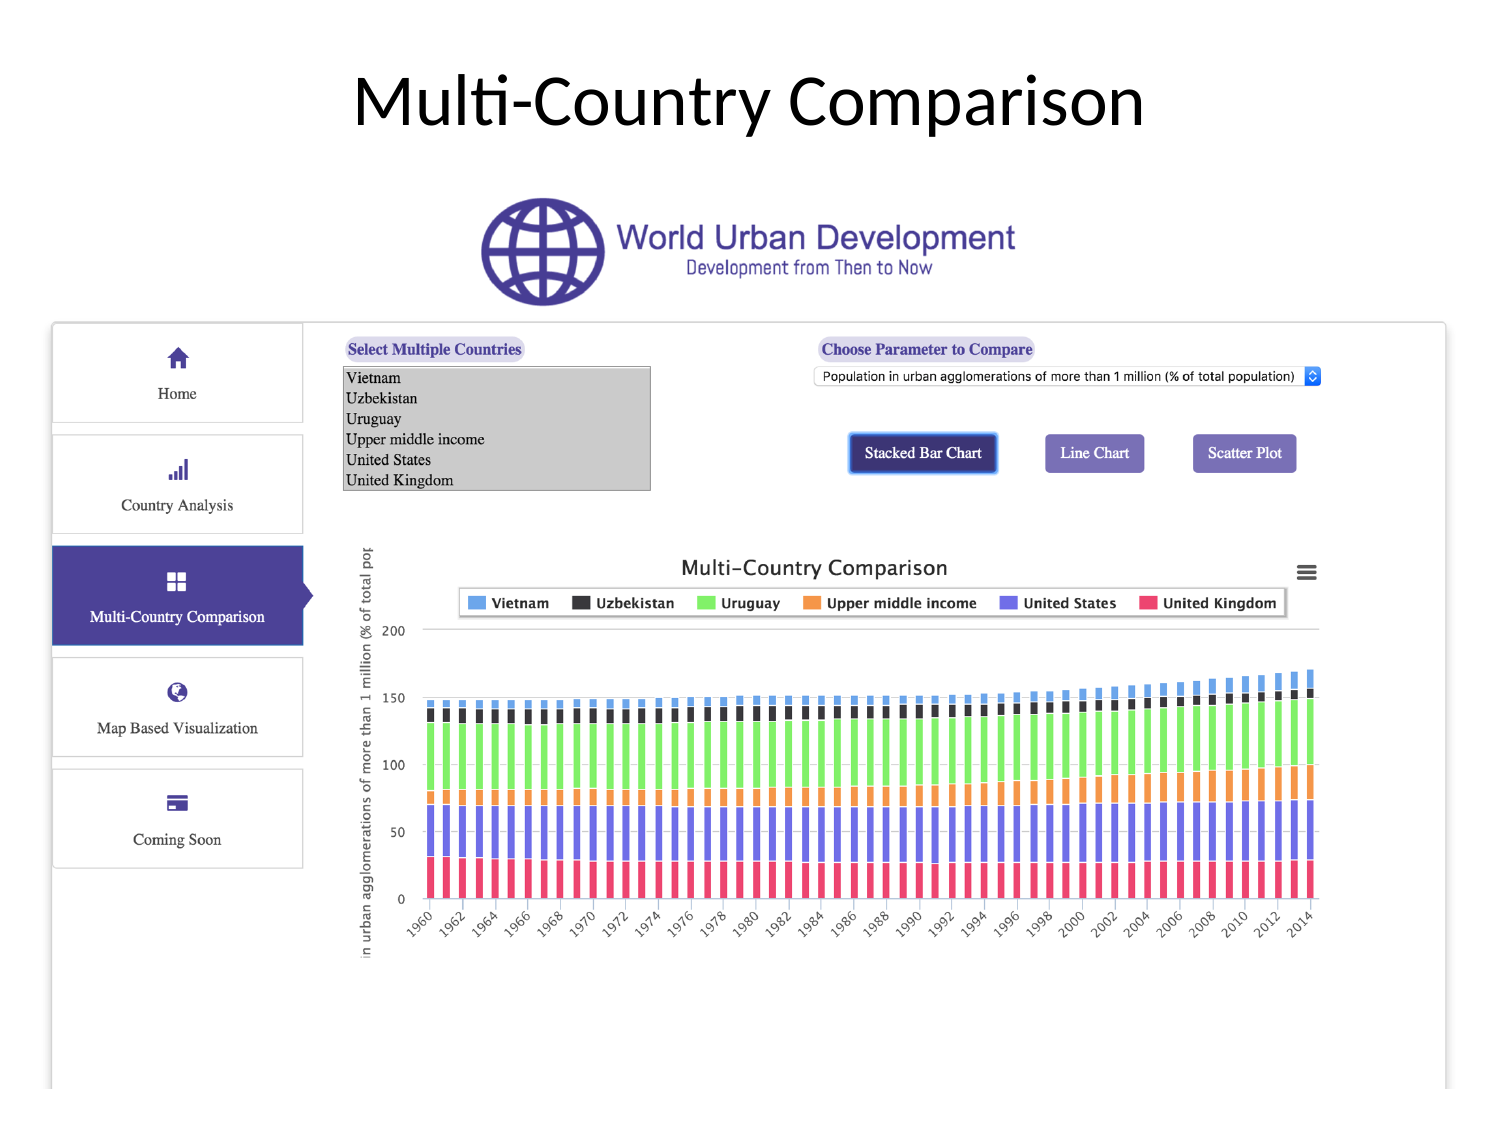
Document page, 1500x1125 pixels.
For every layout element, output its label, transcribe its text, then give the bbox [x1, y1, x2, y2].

title Multi-Country Comparison [75, 44, 1425, 149]
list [30, 179, 1468, 1089]
